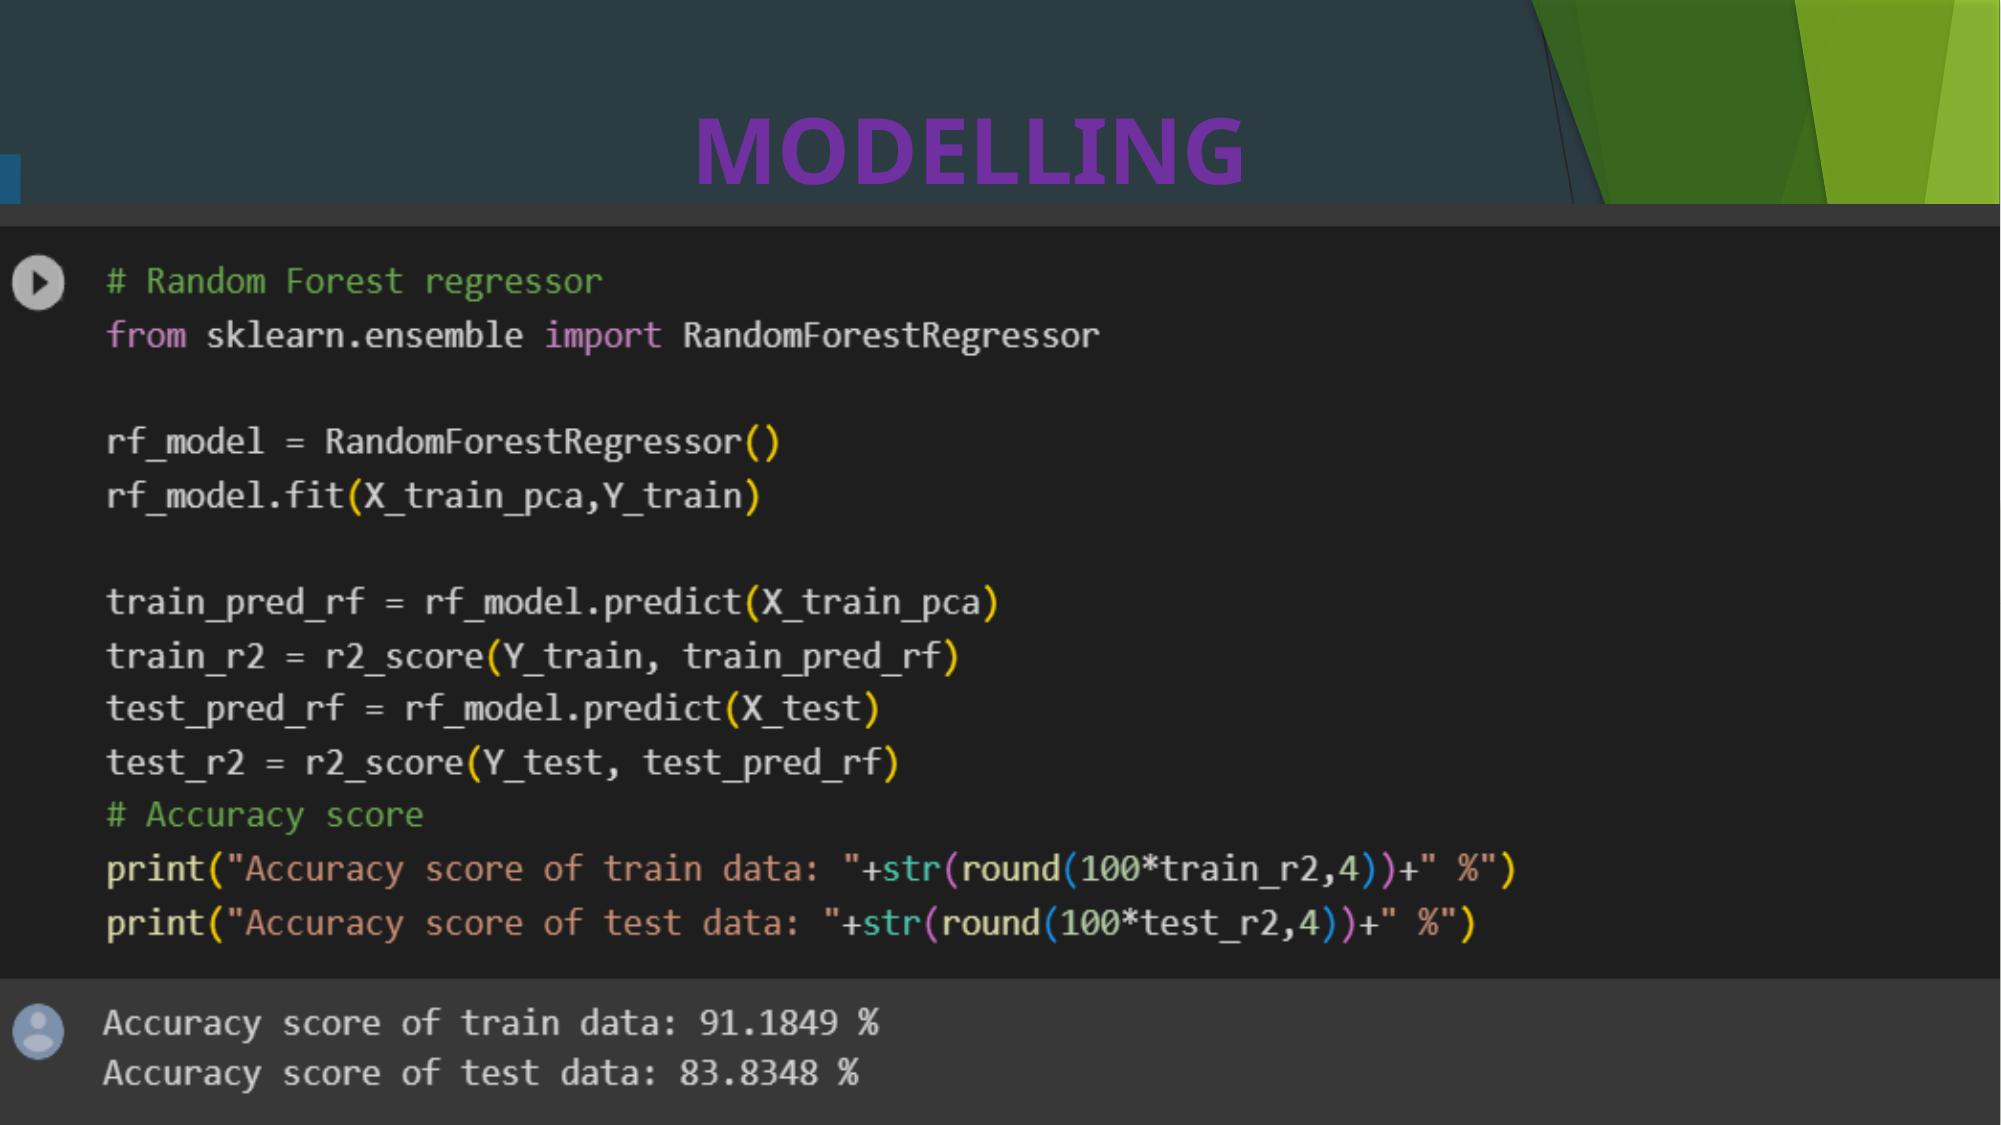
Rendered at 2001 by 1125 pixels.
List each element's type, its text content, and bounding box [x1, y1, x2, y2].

picture [0, 203, 2000, 1125]
title MODELLING [111, 91, 1522, 202]
